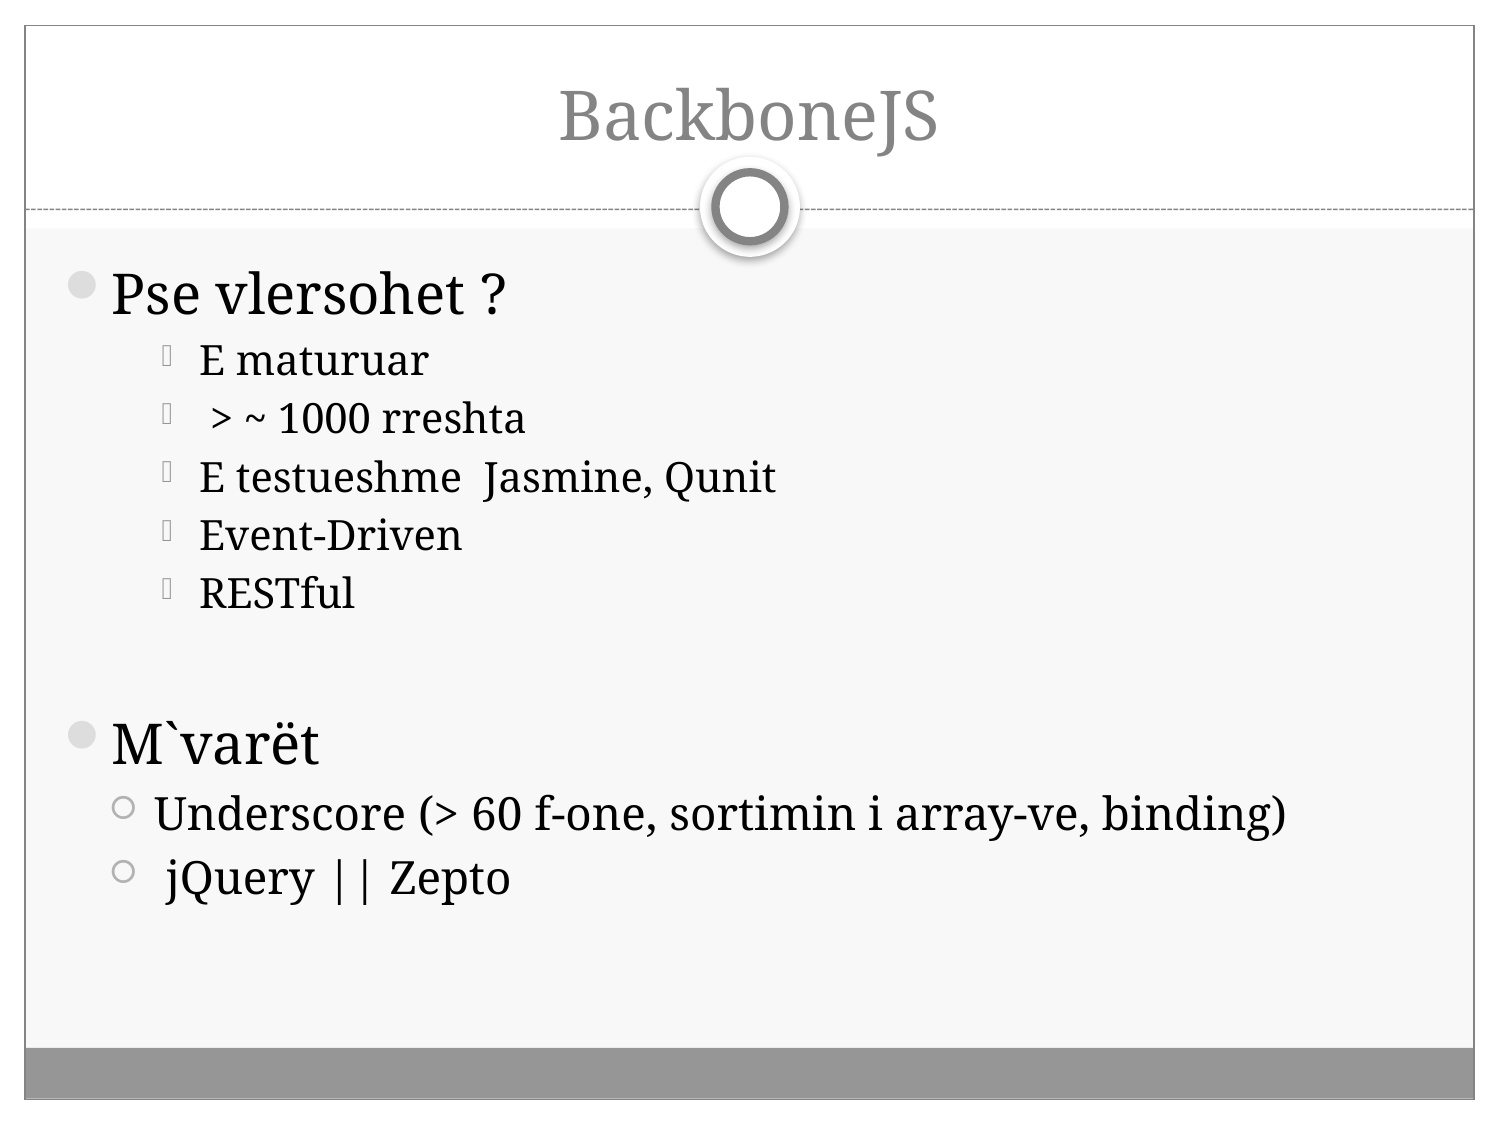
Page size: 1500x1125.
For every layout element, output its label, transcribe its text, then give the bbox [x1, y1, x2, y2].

title BackboneJS [49, 37, 1450, 162]
list Pse vlersohet ? E maturuar > ~ 1000 rreshta E testueshme Jasmine, Qunit Event-Driven RESTful M`varët Underscore (> 60 f-one, sortimin i array-ve, binding) jQuery || Zepto [49, 250, 1445, 1001]
